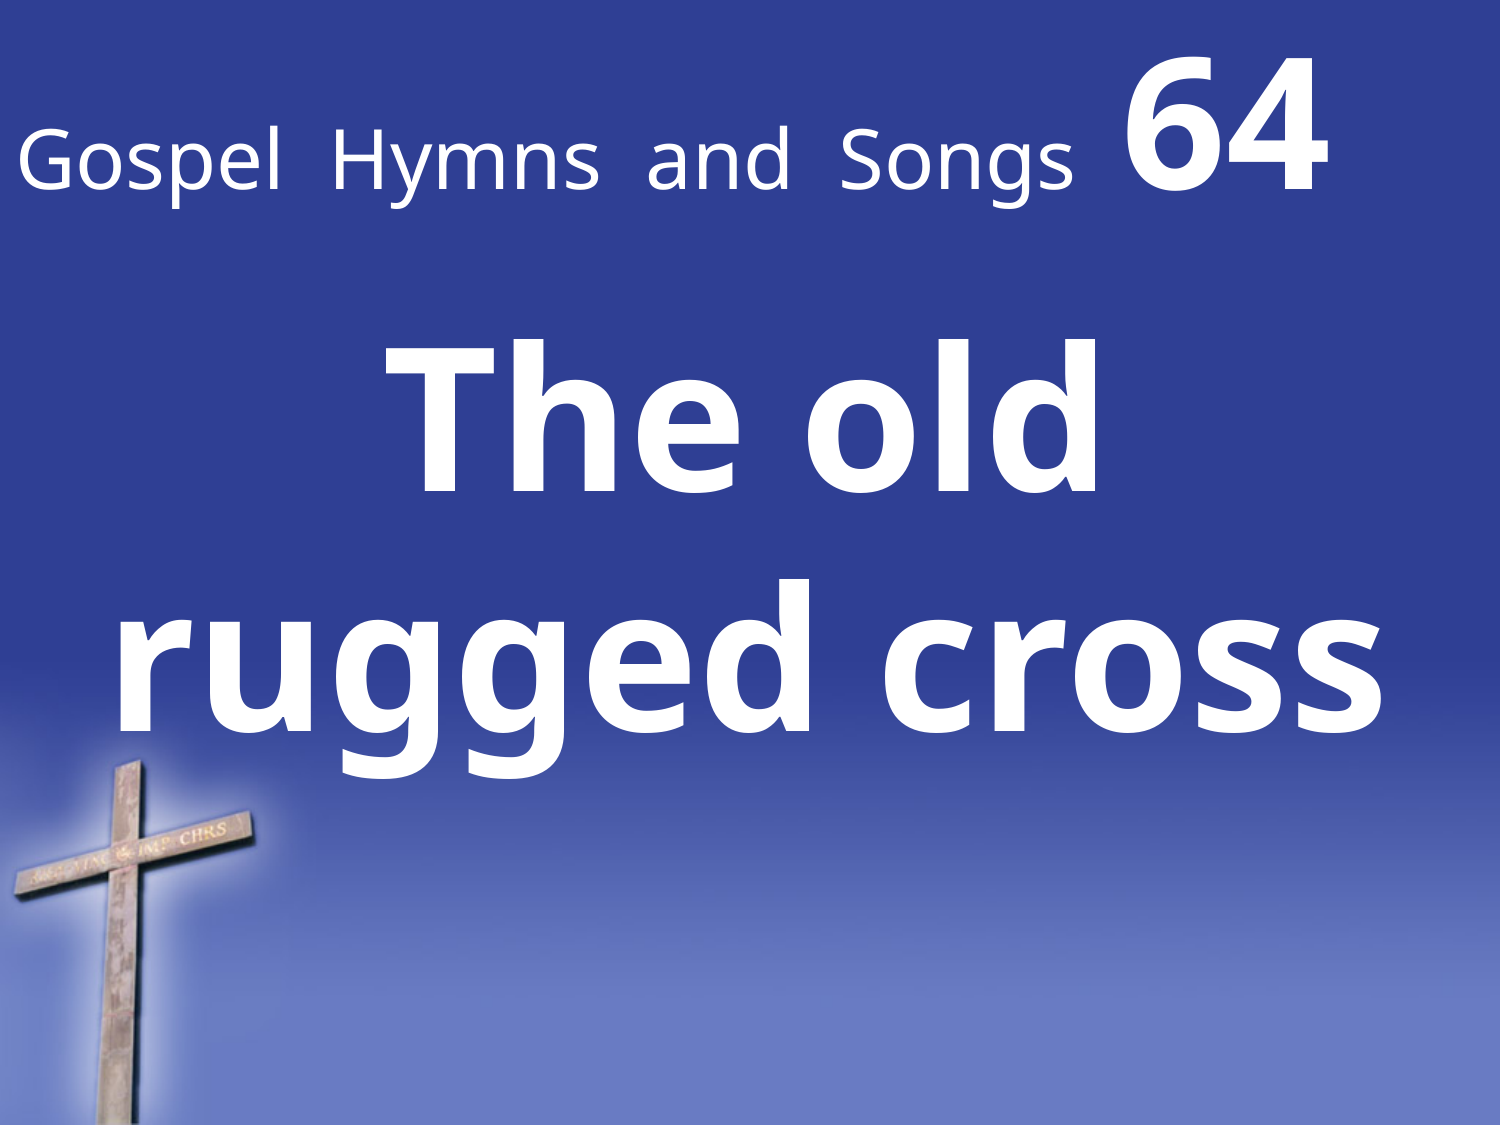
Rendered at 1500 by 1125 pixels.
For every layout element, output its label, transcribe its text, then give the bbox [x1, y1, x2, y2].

picture [0, 0, 1500, 1125]
title Gospel Hymns and Songs 64 [0, 0, 1450, 244]
list The old rugged cross [0, 283, 1495, 1125]
